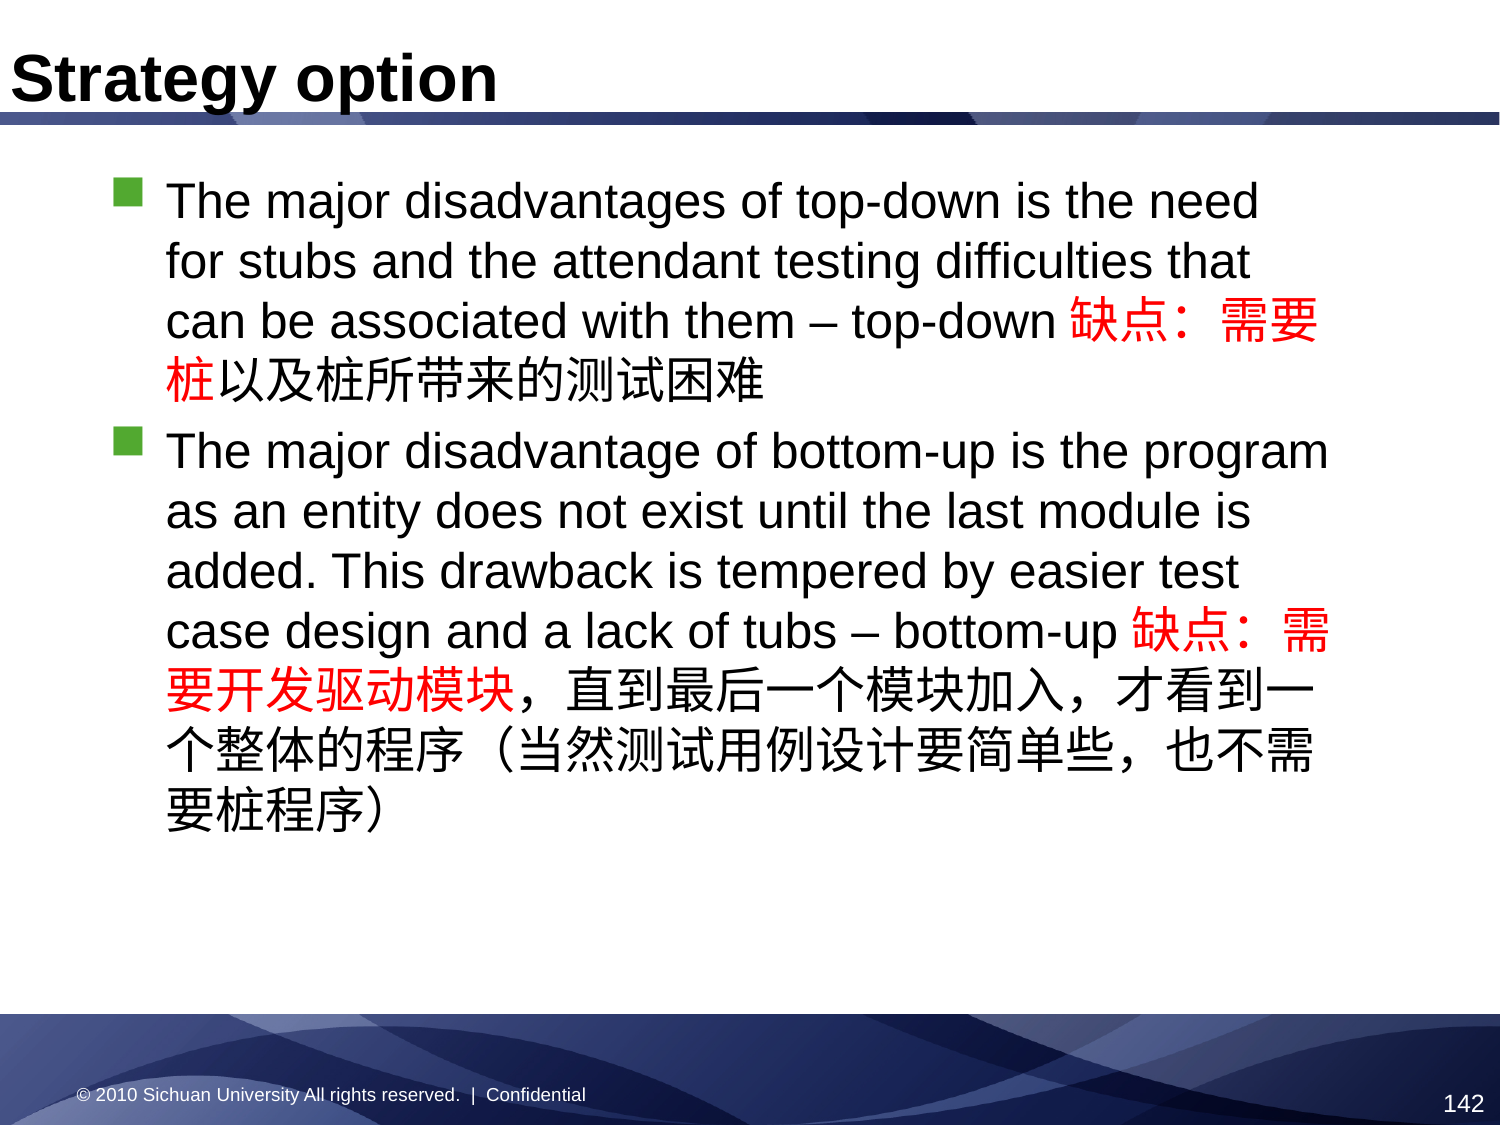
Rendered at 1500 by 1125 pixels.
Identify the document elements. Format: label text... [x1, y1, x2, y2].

text_box © 2010 Sichuan University All rights reserved. | Confidential [0, 1062, 663, 1113]
text_box The major disadvantages of top-down is the need for stubs and the attendant testing difficulties that can be associated with them – top-down缺点：需要桩以及桩所带来的测试困难 The major disadvantage of bottom-up is the program as an entity does not exist until the last module is added. This drawback is tempered by easier test case design and a lack of tubs – bottom-up缺点：需要开发驱动模块，直到最后一个模块加入，才看到一个整体的程序（当然测试用例设计要简单些，也不需要桩程序） [94, 160, 1347, 894]
picture [0, 112, 1500, 125]
text_box Strategy option [0, 30, 898, 120]
picture [0, 1014, 1500, 1125]
text_box [1187, 1087, 1500, 1125]
